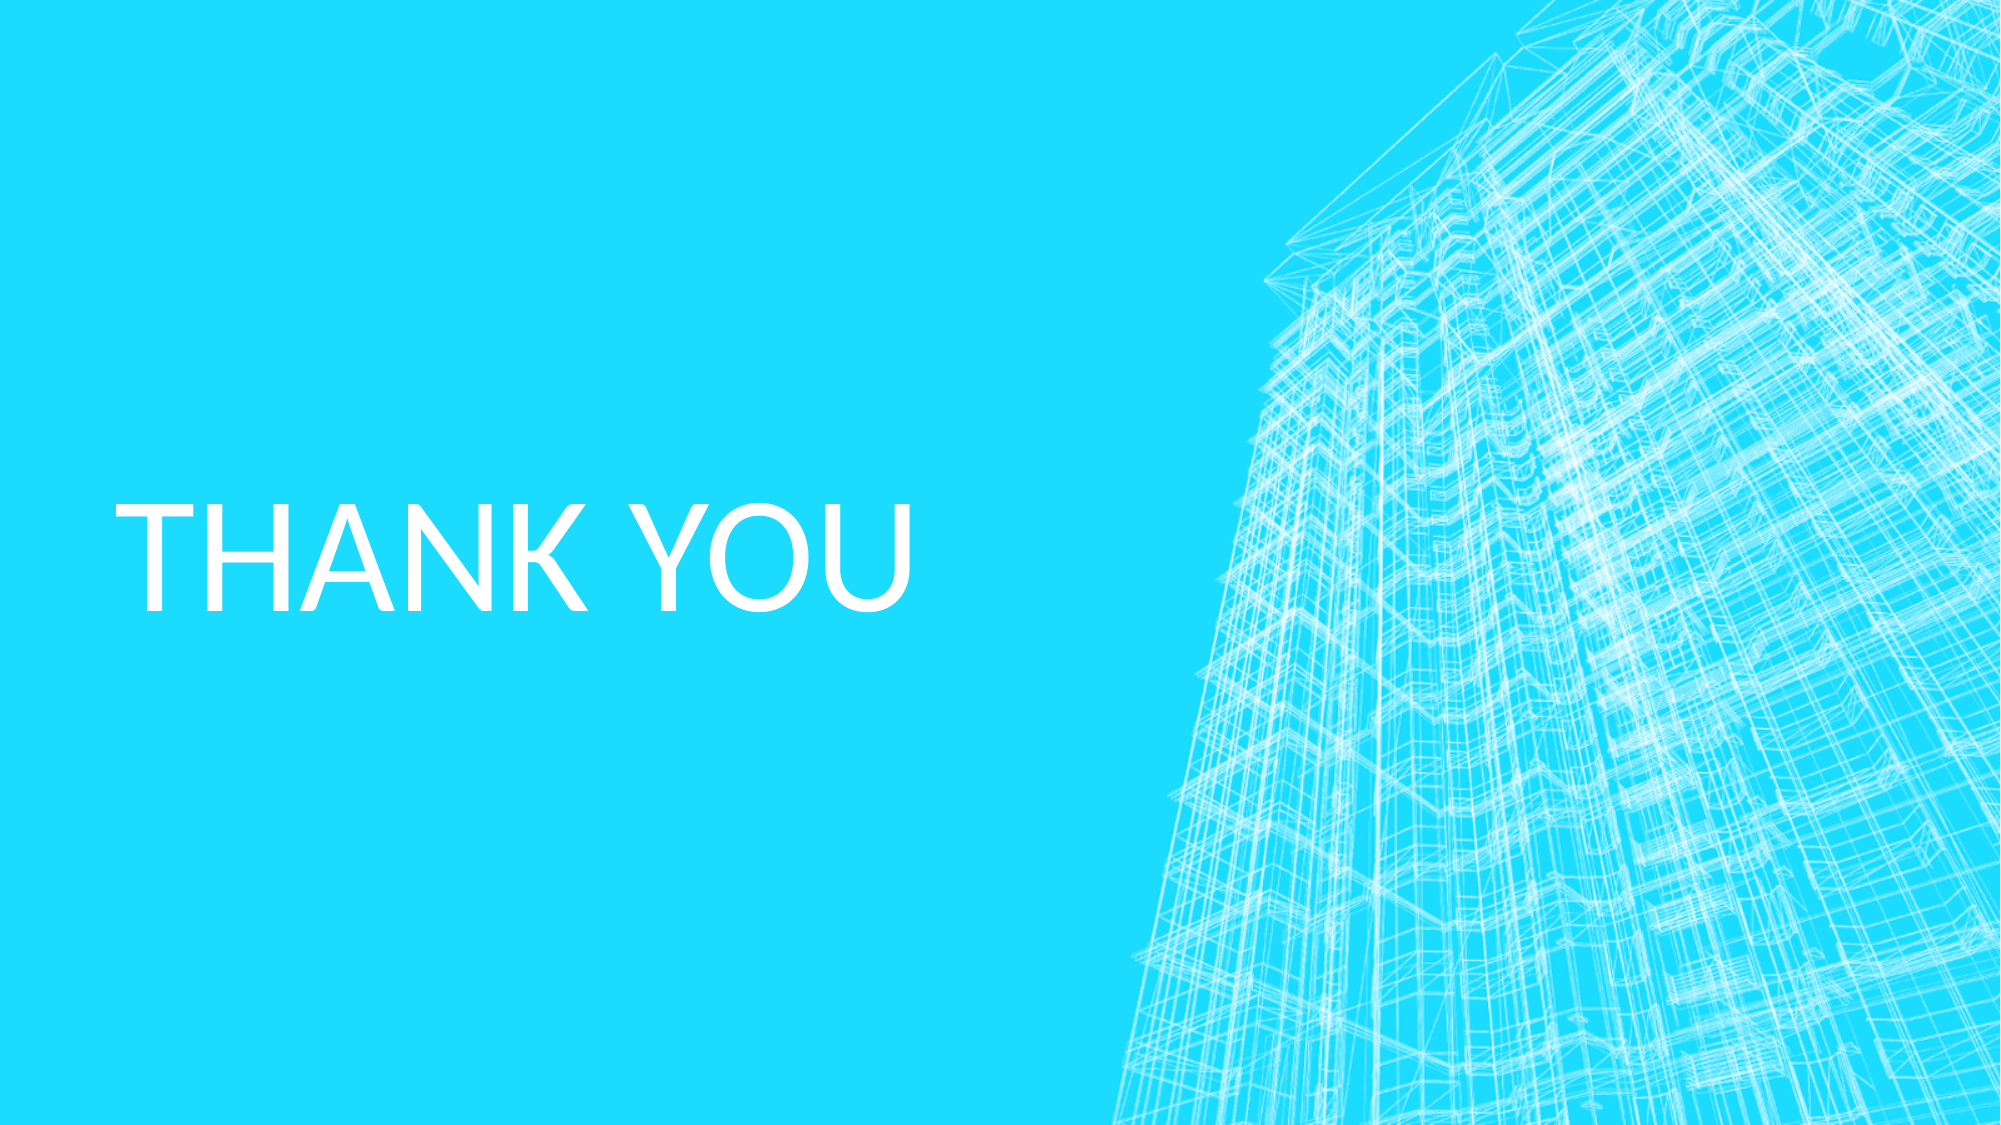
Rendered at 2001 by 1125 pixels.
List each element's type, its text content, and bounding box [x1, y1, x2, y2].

picture [0, 0, 2001, 1125]
title Thank you [99, 123, 1225, 649]
